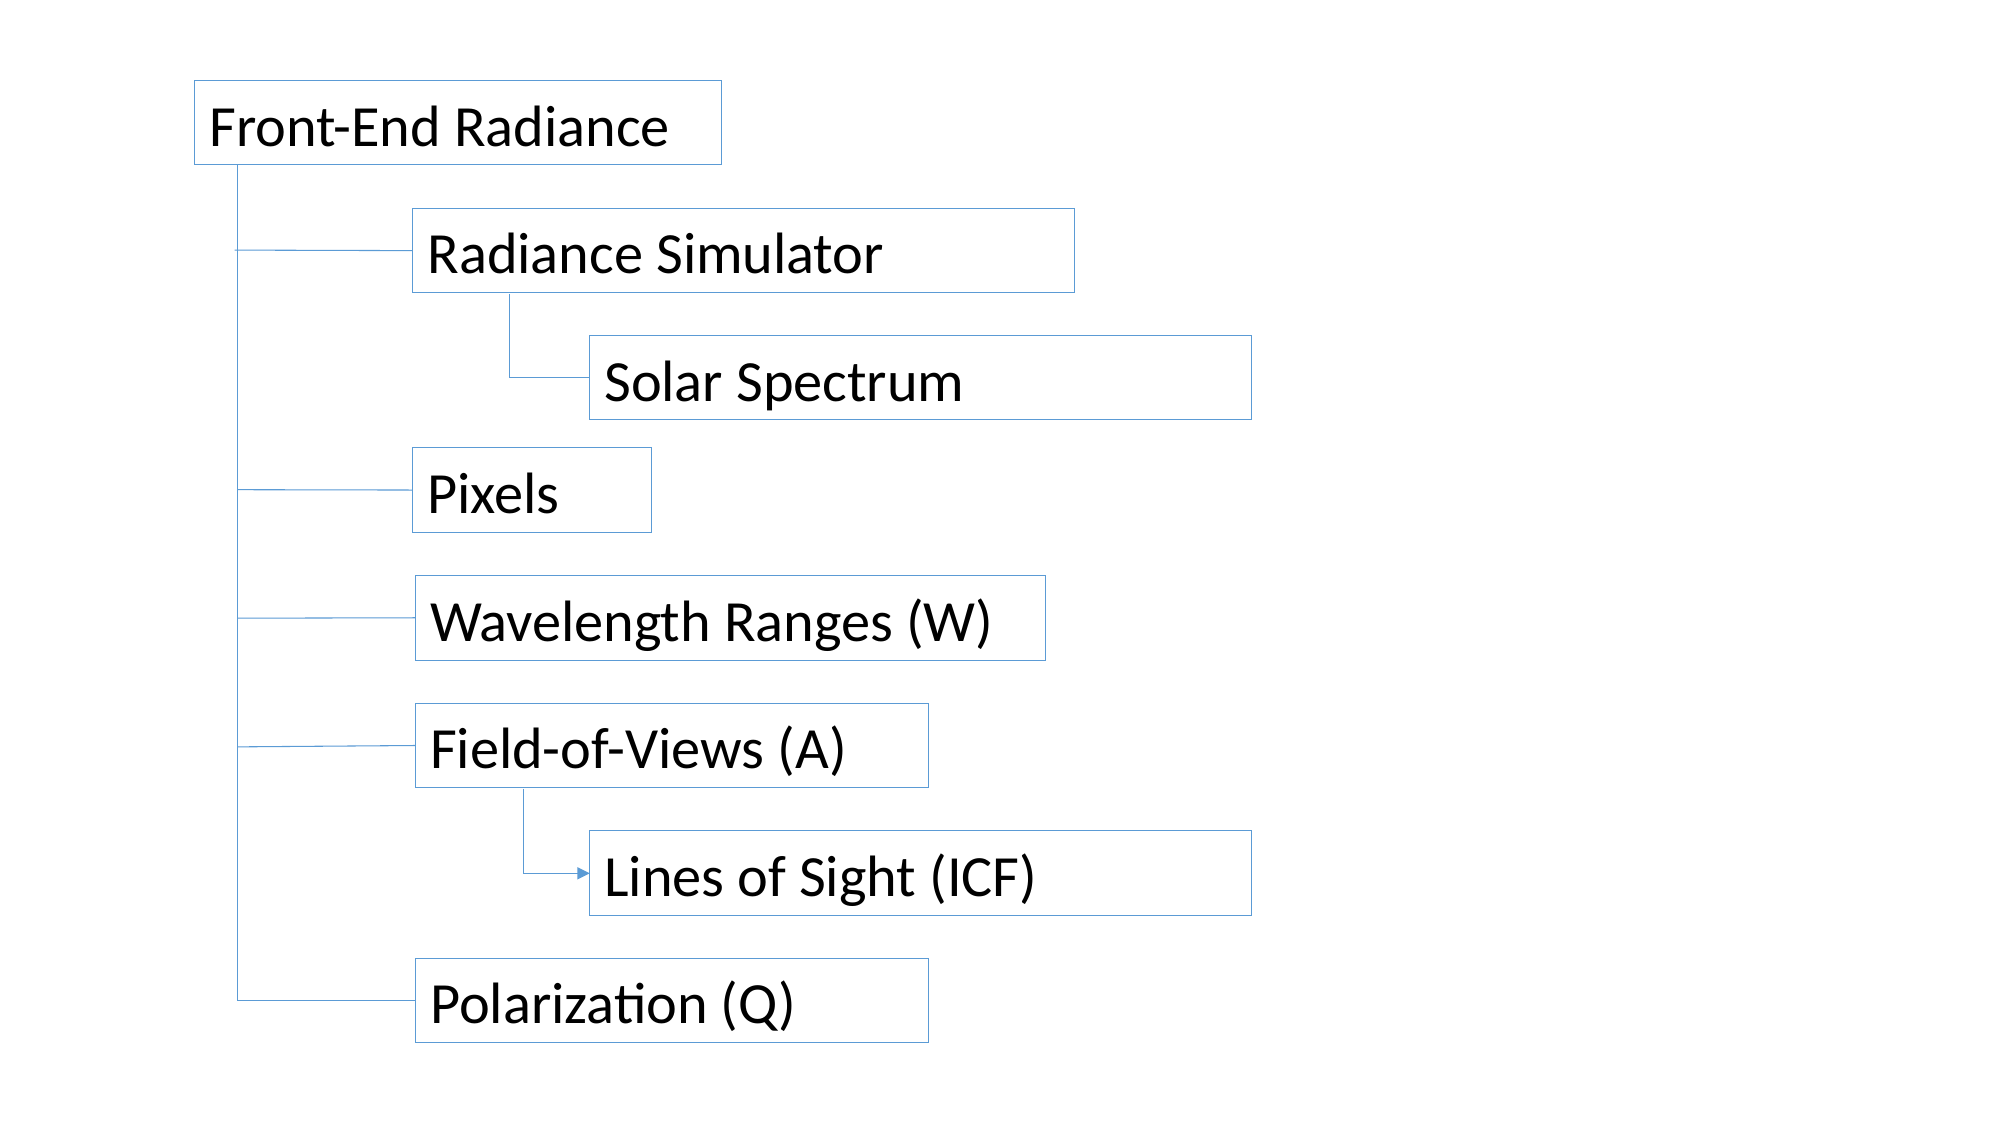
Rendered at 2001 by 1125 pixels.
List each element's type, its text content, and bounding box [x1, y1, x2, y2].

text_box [507, 295, 592, 376]
text_box Field-of-Views (A) [415, 703, 929, 788]
text_box Polarization (Q) [415, 958, 929, 1043]
text_box Front-End Radiance [194, 80, 722, 165]
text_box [514, 798, 600, 865]
text_box Wavelength Ranges (W) [745, 575, 1046, 661]
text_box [0, 494, 745, 673]
text_box Pixels [412, 447, 652, 494]
text_box Solar Spectrum [589, 335, 1252, 420]
text_box Radiance Simulator [412, 208, 1075, 293]
text_box Lines of Sight (ICF) [589, 830, 1252, 916]
